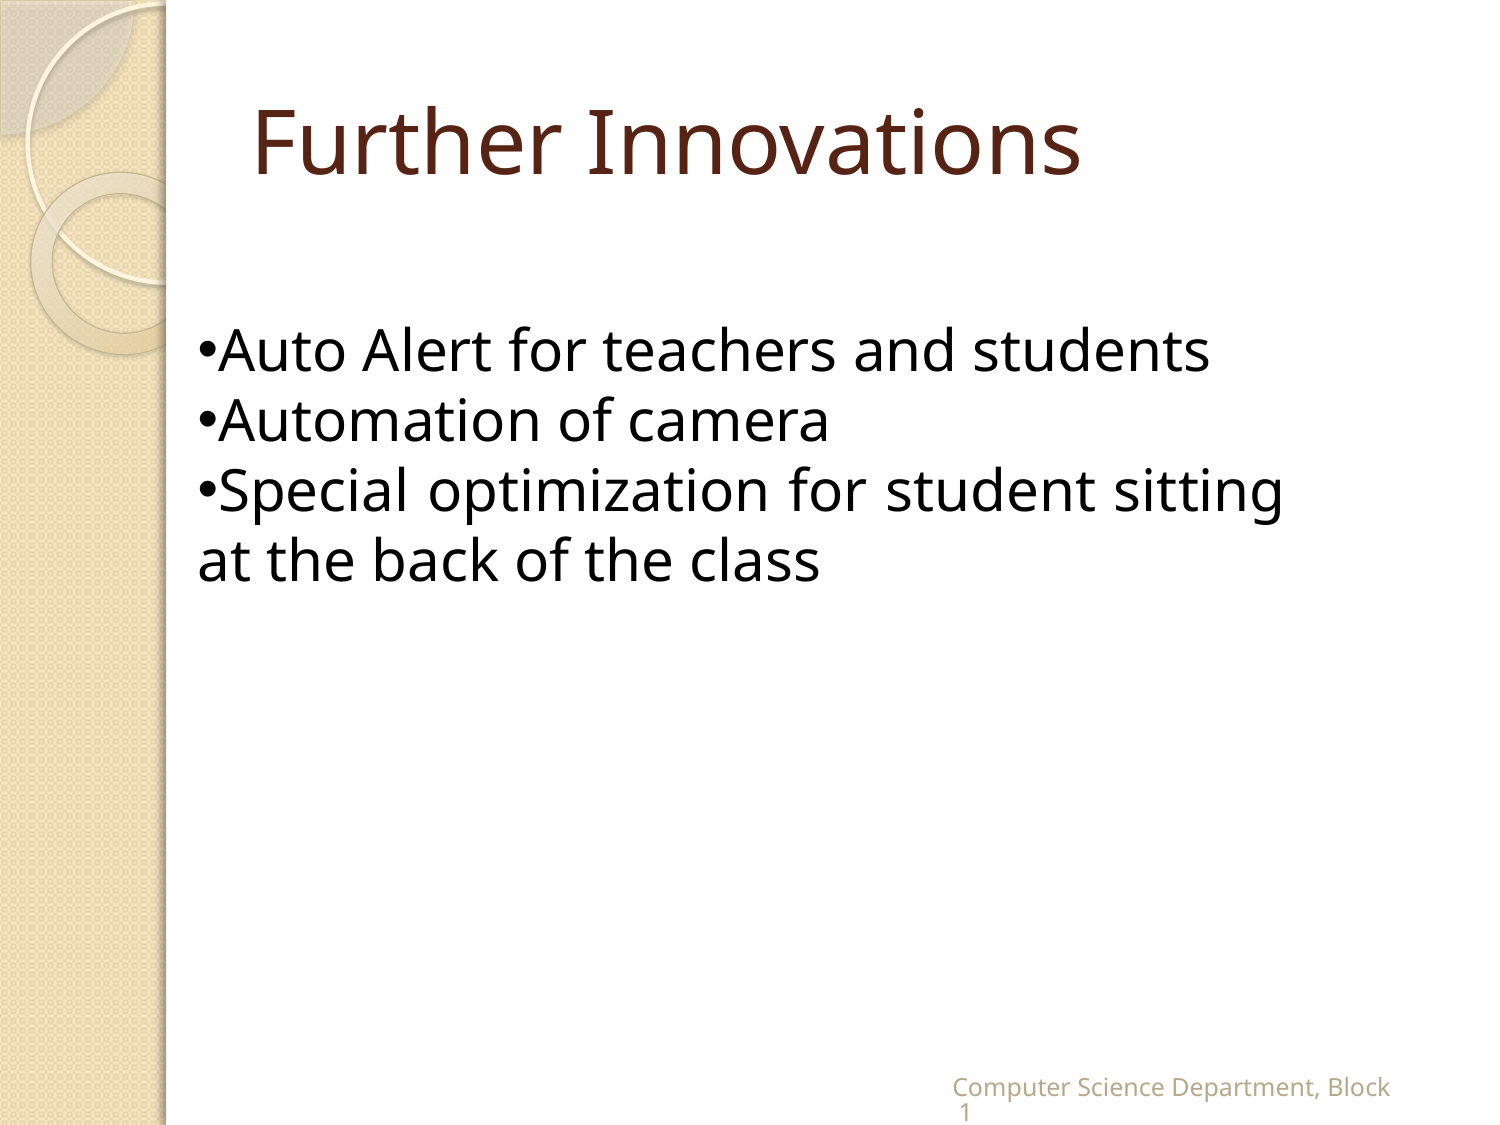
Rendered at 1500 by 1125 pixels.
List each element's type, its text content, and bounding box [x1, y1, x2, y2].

title Further Innovations [235, 45, 1466, 233]
footer Computer Science Department, Block 1 [937, 1034, 1413, 1113]
text_box Auto Alert for teachers and students Automation of camera Special optimization for student sitting at the back of the class [182, 246, 1301, 741]
